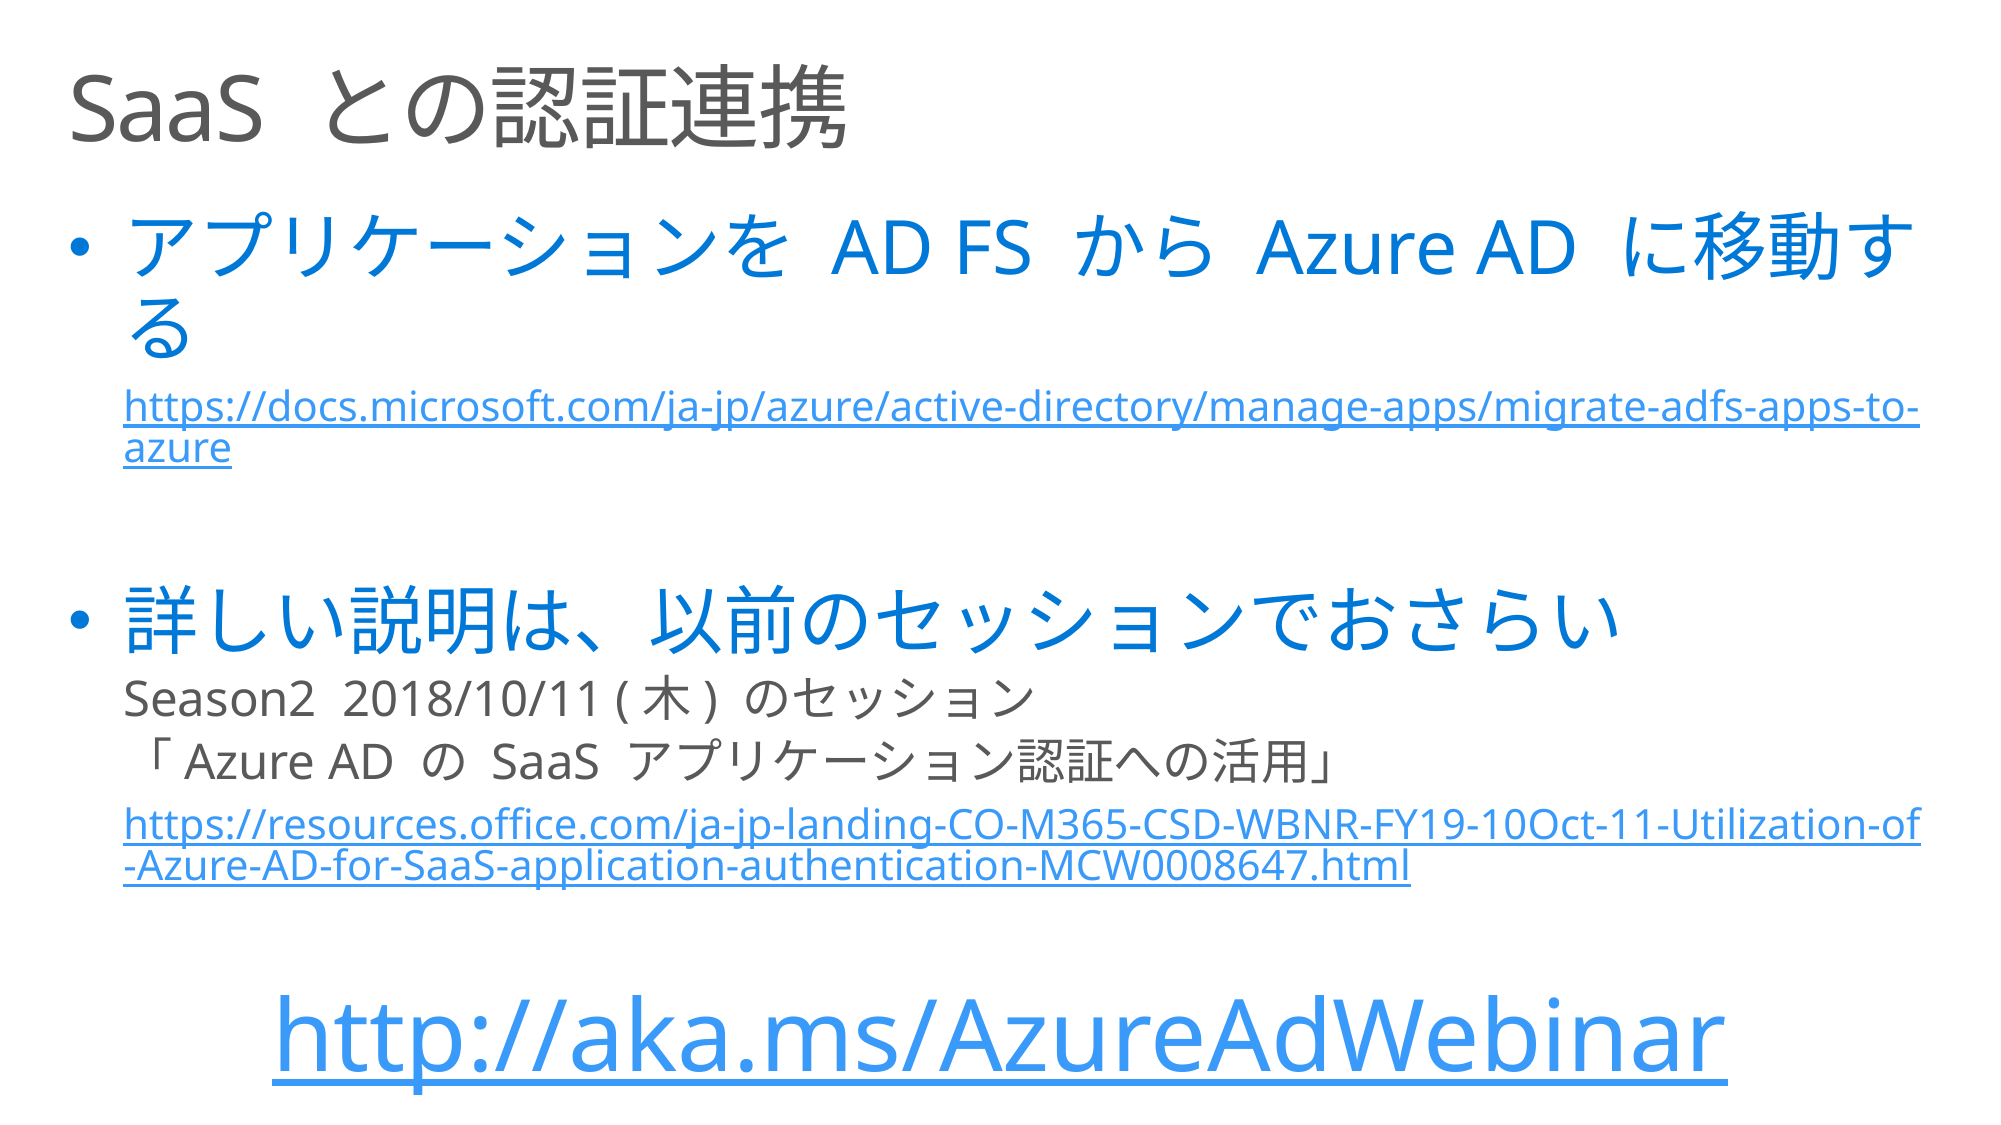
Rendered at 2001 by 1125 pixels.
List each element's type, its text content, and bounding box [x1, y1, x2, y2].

list アプリケーションを AD FS から Azure AD に移動する https://docs.microsoft.com/ja-jp/azure/active-directory/manage-apps/migrate-adfs-apps-to-azure 詳しい説明は、以前のセッションでおさらい Season2 2018/10/11 (木) のセッション 「Azure AD の SaaS アプリケーション認証への活用」 https://resources.office.com/ja-jp-landing-CO-M365-CSD-WBNR-FY19-10Oct-11-Utilization-of-Azure-AD-for-SaaS-application-authentication-MCW0008647.html http://aka.ms/AzureAdWebinar [44, 196, 1956, 1039]
title SaaS との認証連携 [44, 47, 1957, 196]
